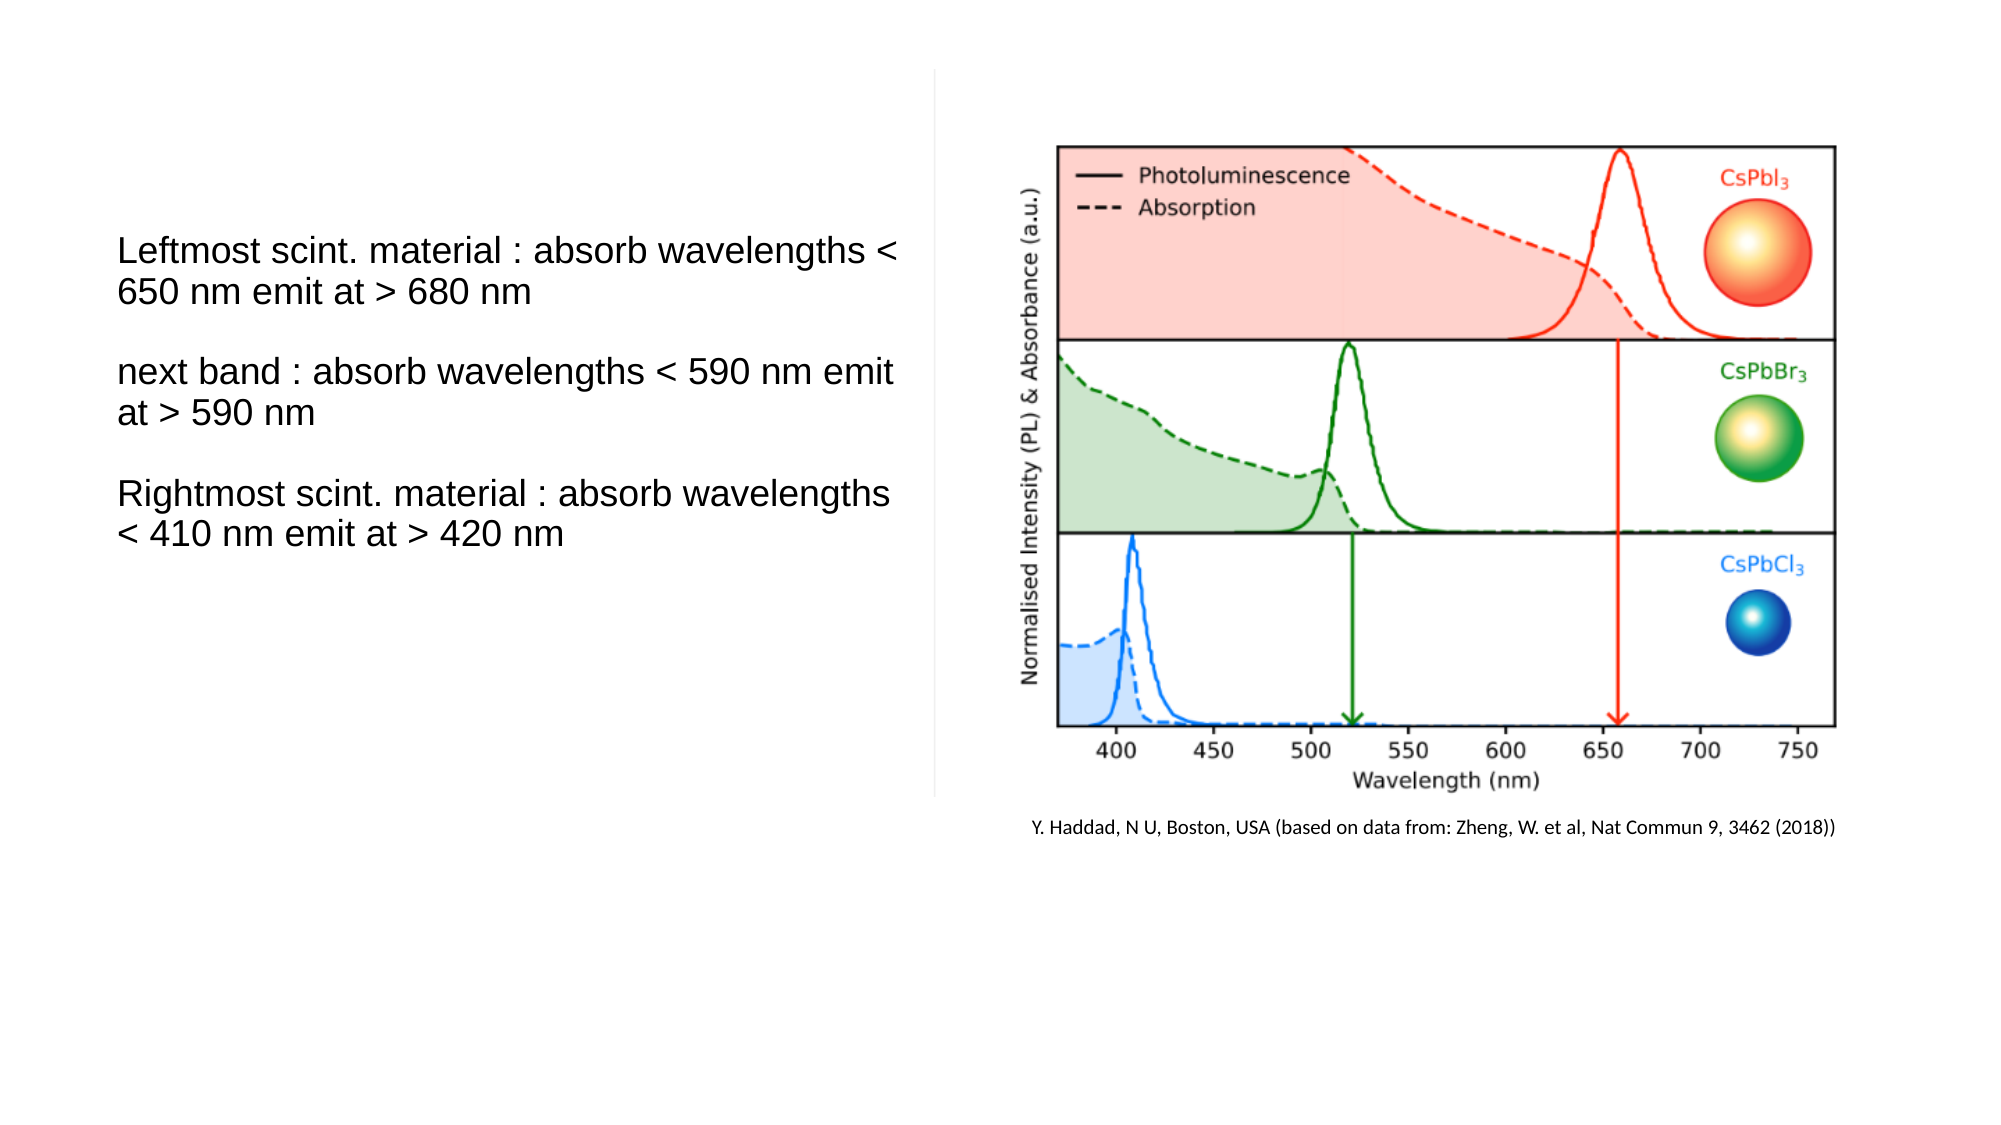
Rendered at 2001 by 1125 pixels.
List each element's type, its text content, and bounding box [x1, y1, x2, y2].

picture [929, 68, 1892, 797]
text_box Y. Haddad, N U, Boston, USA (based on data from: Zheng, W. et al, Nat Commun 9, 3462 (2018)) [1016, 806, 1976, 847]
title Leftmost scint. material : absorb wavelengths < 650 nm emit at > 680 nm next band : absorb wavelengths < 590 nm emit at > 590 nm Rightmost scint. material : absorb wavelengths < 410 nm emit at > 420 nm [102, 142, 924, 563]
